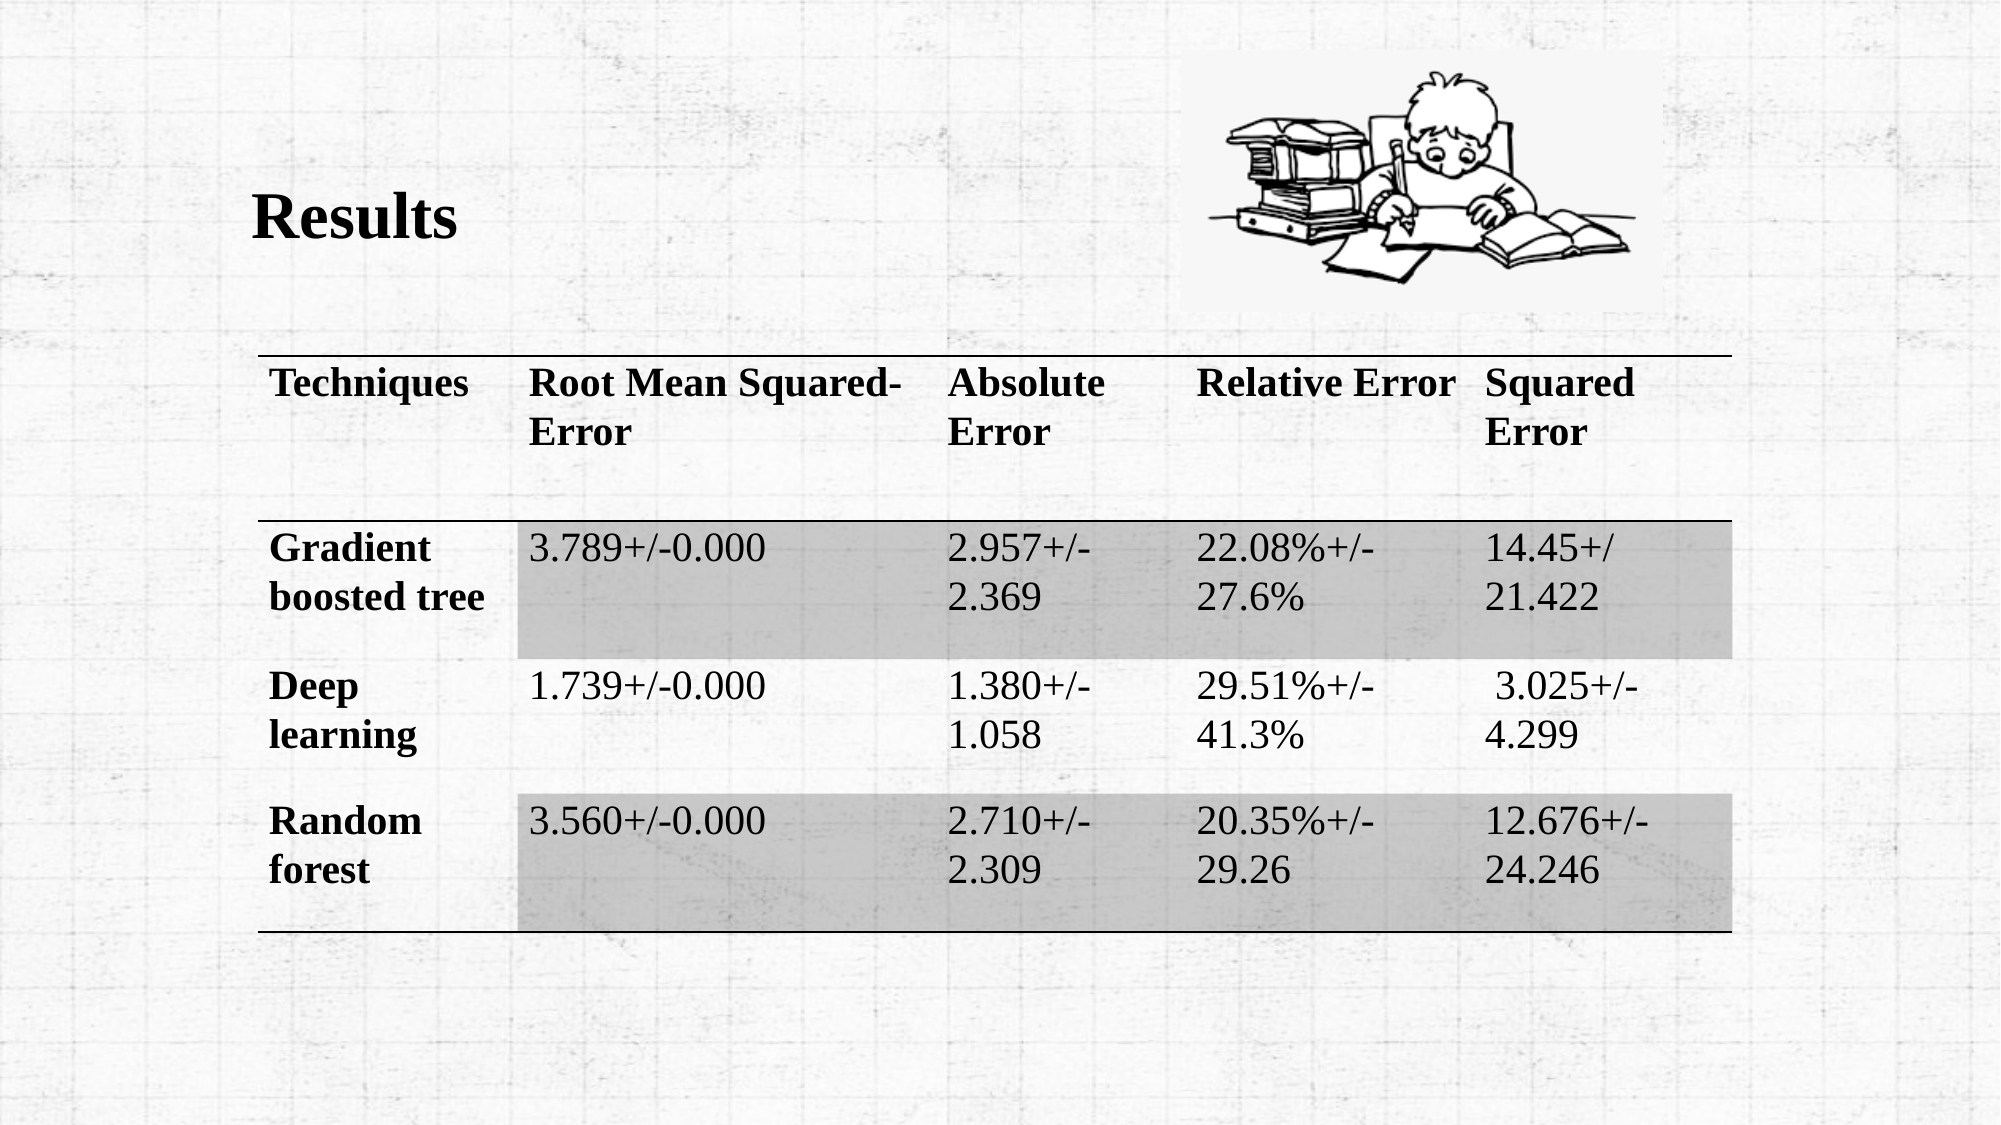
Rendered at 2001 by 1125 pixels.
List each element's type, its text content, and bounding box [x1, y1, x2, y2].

table_cell Gradient boosted tree [258, 522, 518, 659]
table_header Squared Error [1473, 357, 1732, 520]
table_cell 3.789+/-0.000 [518, 522, 936, 659]
table_cell 1.739+/-0.000 [518, 659, 936, 794]
table_cell Random forest [258, 794, 518, 931]
table_cell 3.560+/-0.000 [518, 794, 936, 931]
table_cell 3.025+/-4.299 [1473, 659, 1732, 794]
table_cell 22.08%+/-27.6% [1185, 522, 1473, 659]
table_cell 29.51%+/-41.3% [1185, 659, 1473, 794]
table_cell 2.957+/-2.369 [936, 522, 1185, 659]
picture [0, 0, 2001, 1125]
table_cell 12.676+/-24.246 [1473, 794, 1732, 931]
text_box Results [236, 164, 769, 260]
table_header Root Mean Squared-Error [518, 357, 936, 520]
table_header Absolute Error [936, 357, 1185, 520]
table_cell Deep learning [258, 659, 518, 794]
table_cell 14.45+/21.422 [1473, 522, 1732, 659]
table_cell 1.380+/-1.058 [936, 659, 1185, 794]
table_cell 20.35%+/-29.26 [1185, 794, 1473, 931]
table_header Techniques [258, 357, 518, 520]
table_cell 2.710+/-2.309 [936, 794, 1185, 931]
table_header Relative Error [1185, 357, 1473, 520]
